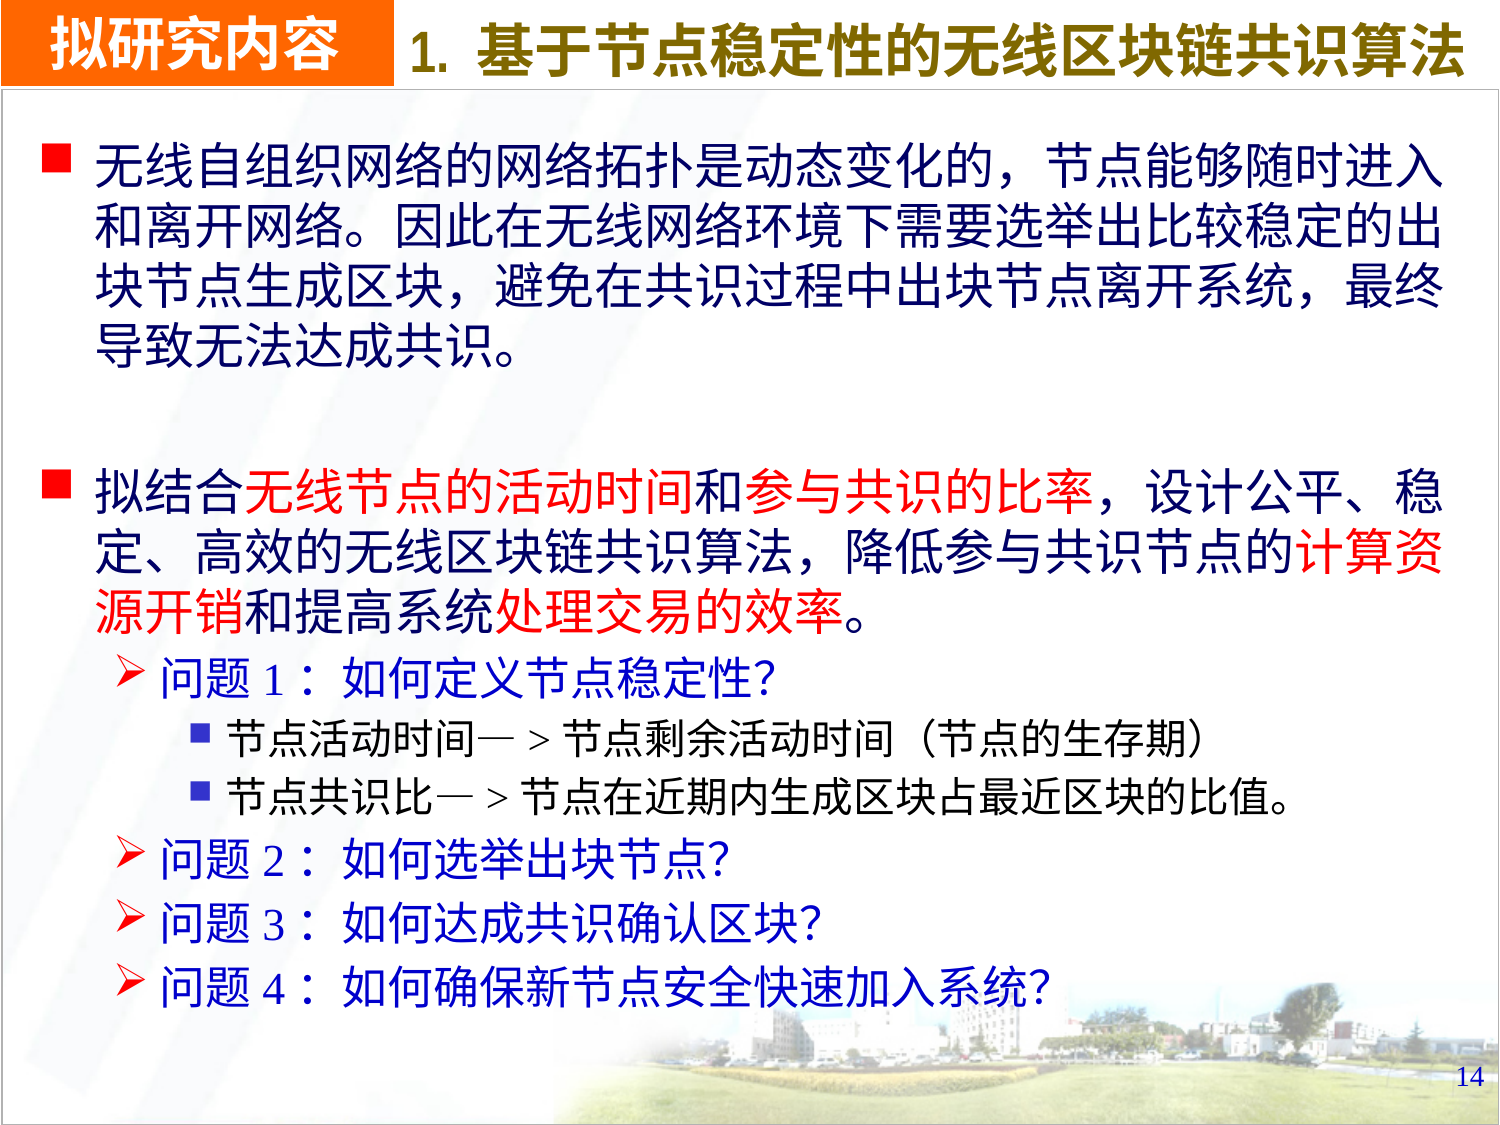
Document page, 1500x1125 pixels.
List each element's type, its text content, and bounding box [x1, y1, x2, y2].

list 无线自组织网络的网络拓扑是动态变化的，节点能够随时进入和离开网络。因此在无线网络环境下需要选举出比较稳定的出块节点生成区块，避免在共识过程中出块节点离开系统，最终导致无法达成共识。 拟结合无线节点的活动时间和参与共识的比率，设计公平、稳定、高效的无线区块链共识算法，降低参与共识节点的计算资源开销和提高系统处理交易的效率。 问题1：如何定义节点稳定性？ 节点活动时间—>节点剩余活动时间（节点的生存期） 节点共识比—>节点在近期内生成区块占最近区块的比值。 问题2：如何选举出块节点？ 问题3：如何达成共识确认区块？ 问题4：如何确保新节点安全快速加入系统？ [22, 126, 1478, 1087]
slide_number 14 [1187, 1049, 1500, 1125]
title 拟研究内容 [1, 39, 394, 86]
text_box 1. 基于节点稳定性的无线区块链共识算法 [394, 6, 1500, 92]
title 拟研究内容 [1, 1, 394, 38]
picture [3, 90, 1498, 1124]
